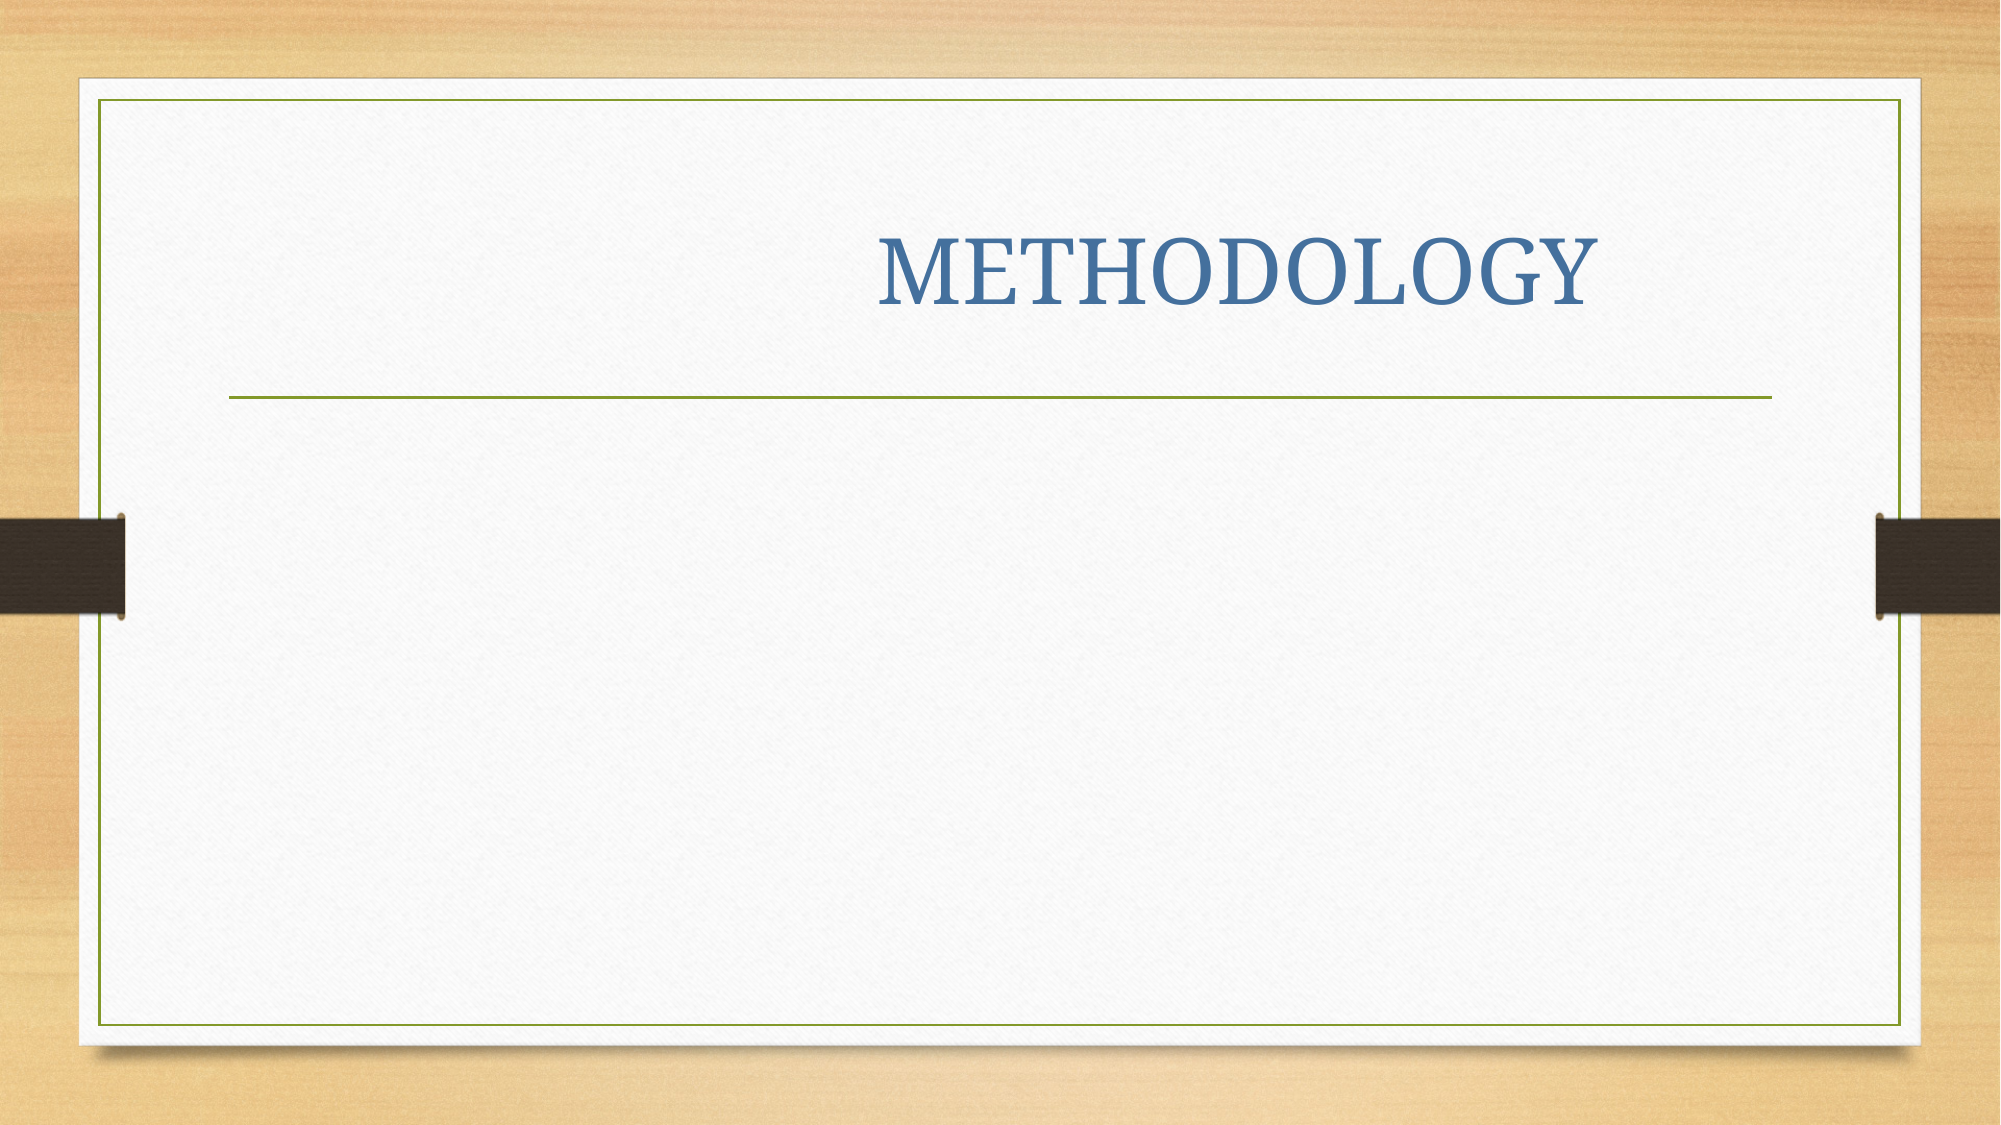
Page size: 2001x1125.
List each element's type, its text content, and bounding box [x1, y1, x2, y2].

picture [0, 0, 2001, 1125]
title METHODOLOGY [212, 161, 1788, 375]
